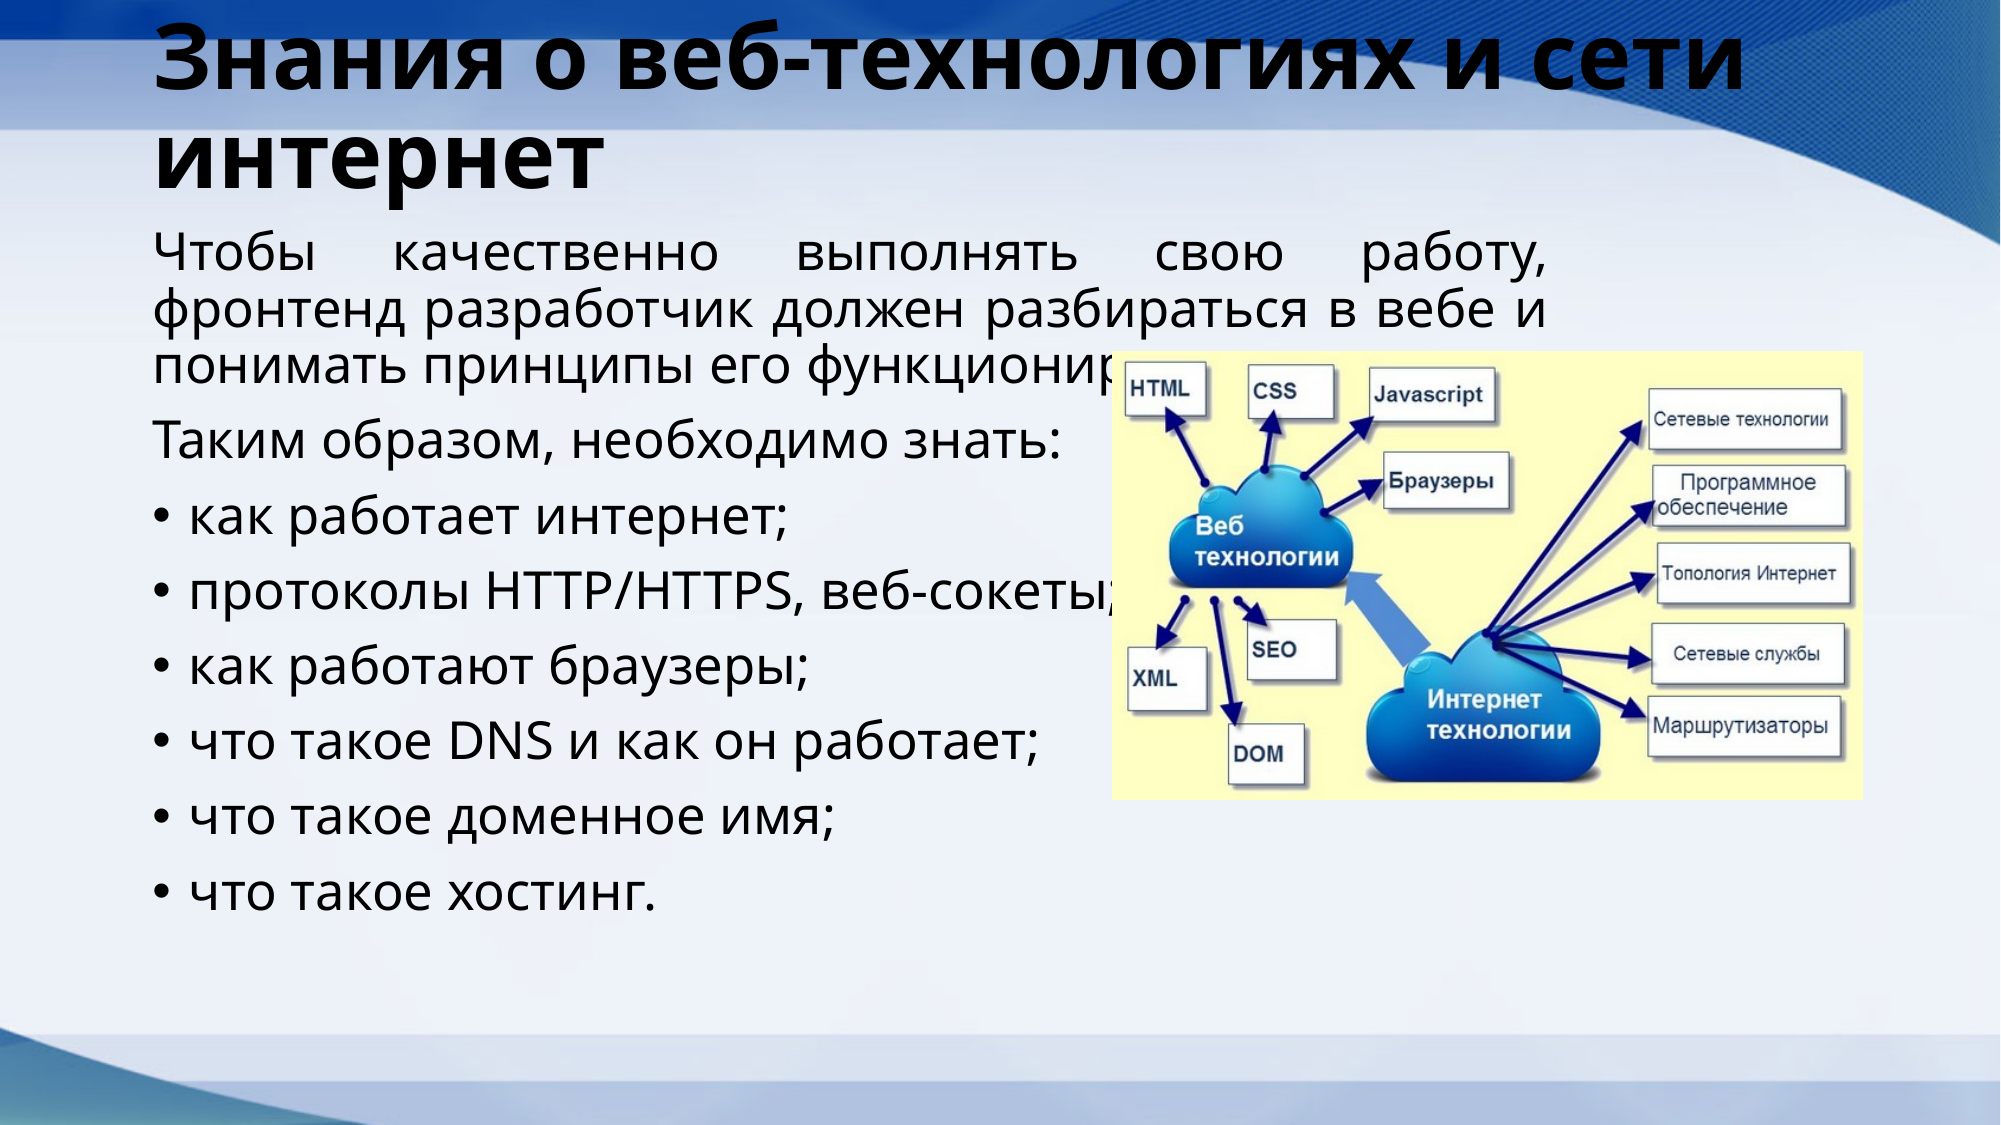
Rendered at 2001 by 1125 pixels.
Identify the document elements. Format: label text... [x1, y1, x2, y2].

list Чтобы качественно выполнять свою работу, фронтенд разработчик должен разбираться в вебе и понимать принципы его функционирования. Таким образом, необходимо знать: как работает интернет; протоколы HTTP/HTTPS, веб-сокеты; как работают браузеры; что такое DNS и как он работает; что такое доменное имя; что такое хостинг. [137, 217, 1565, 934]
picture [0, 0, 2001, 1125]
title Знания о веб-технологиях и сети интернет [137, 0, 1863, 218]
